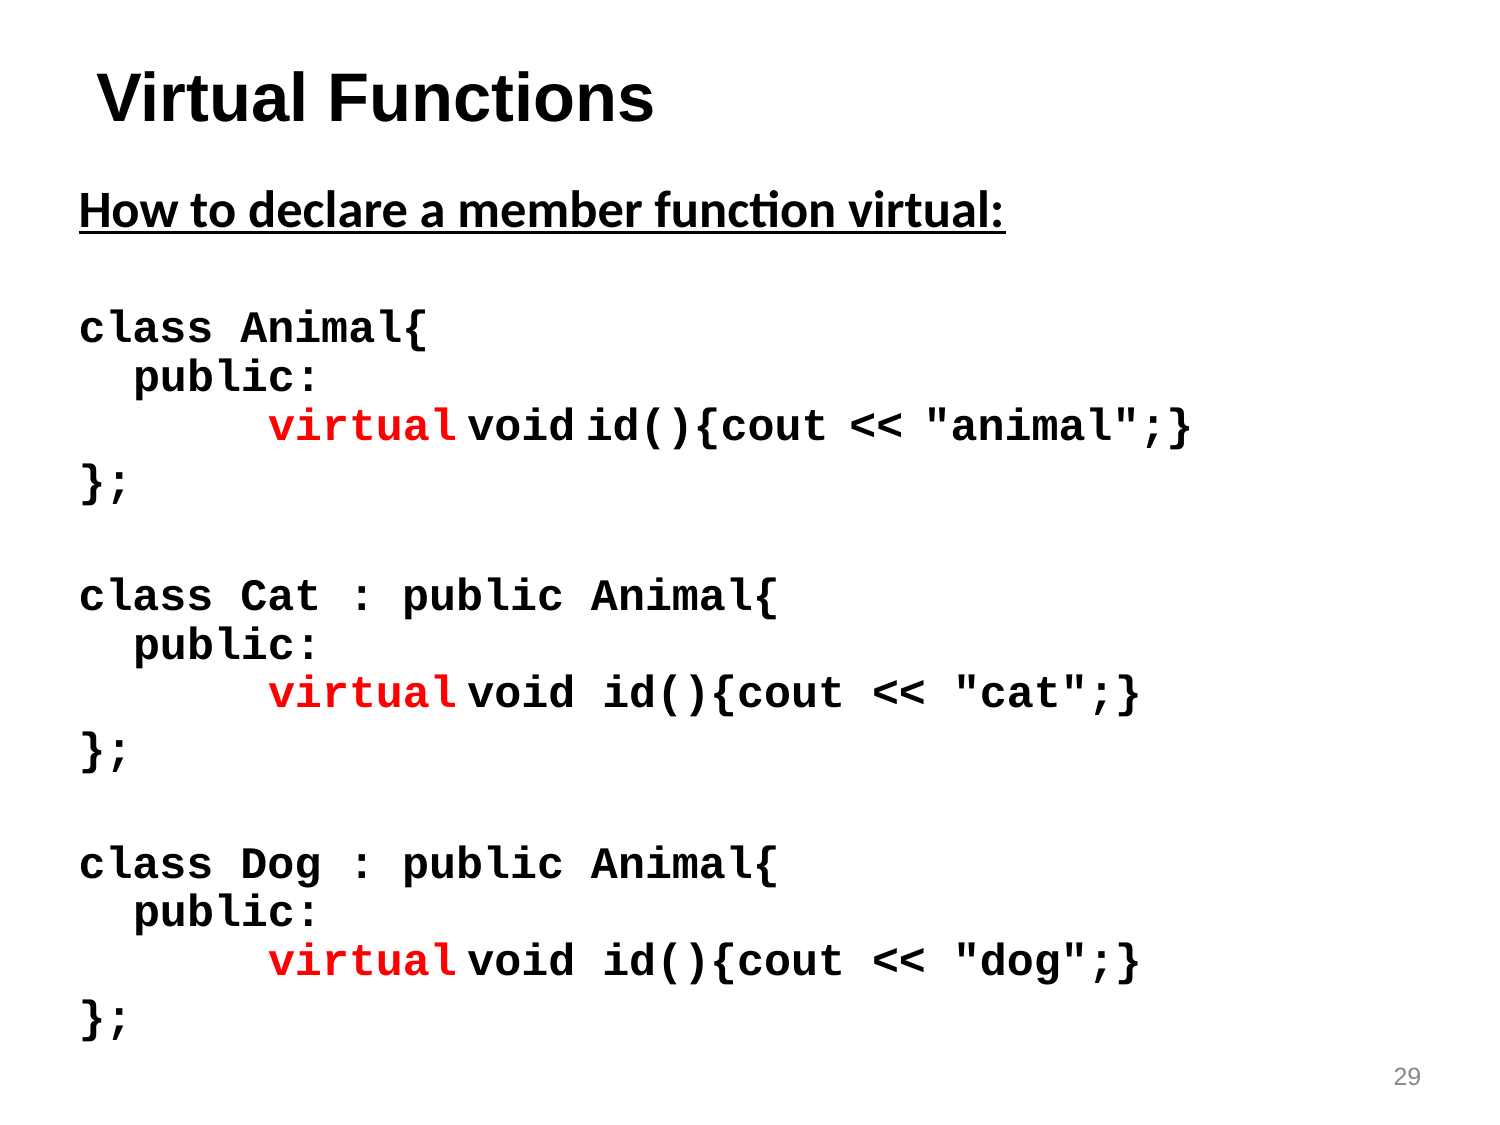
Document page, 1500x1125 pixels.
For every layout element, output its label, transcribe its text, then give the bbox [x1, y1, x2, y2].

list How to declare a member function virtual: class Animal{ public: virtual void id(){cout << "animal";} }; class Cat : public Animal{ public: virtual void id(){cout << "cat";} }; class Dog : public Animal{ public: virtual void id(){cout << "dog";} }; [63, 174, 1426, 1053]
slide_number ‹#› [1316, 1053, 1437, 1106]
title Virtual Functions [81, 19, 1419, 168]
